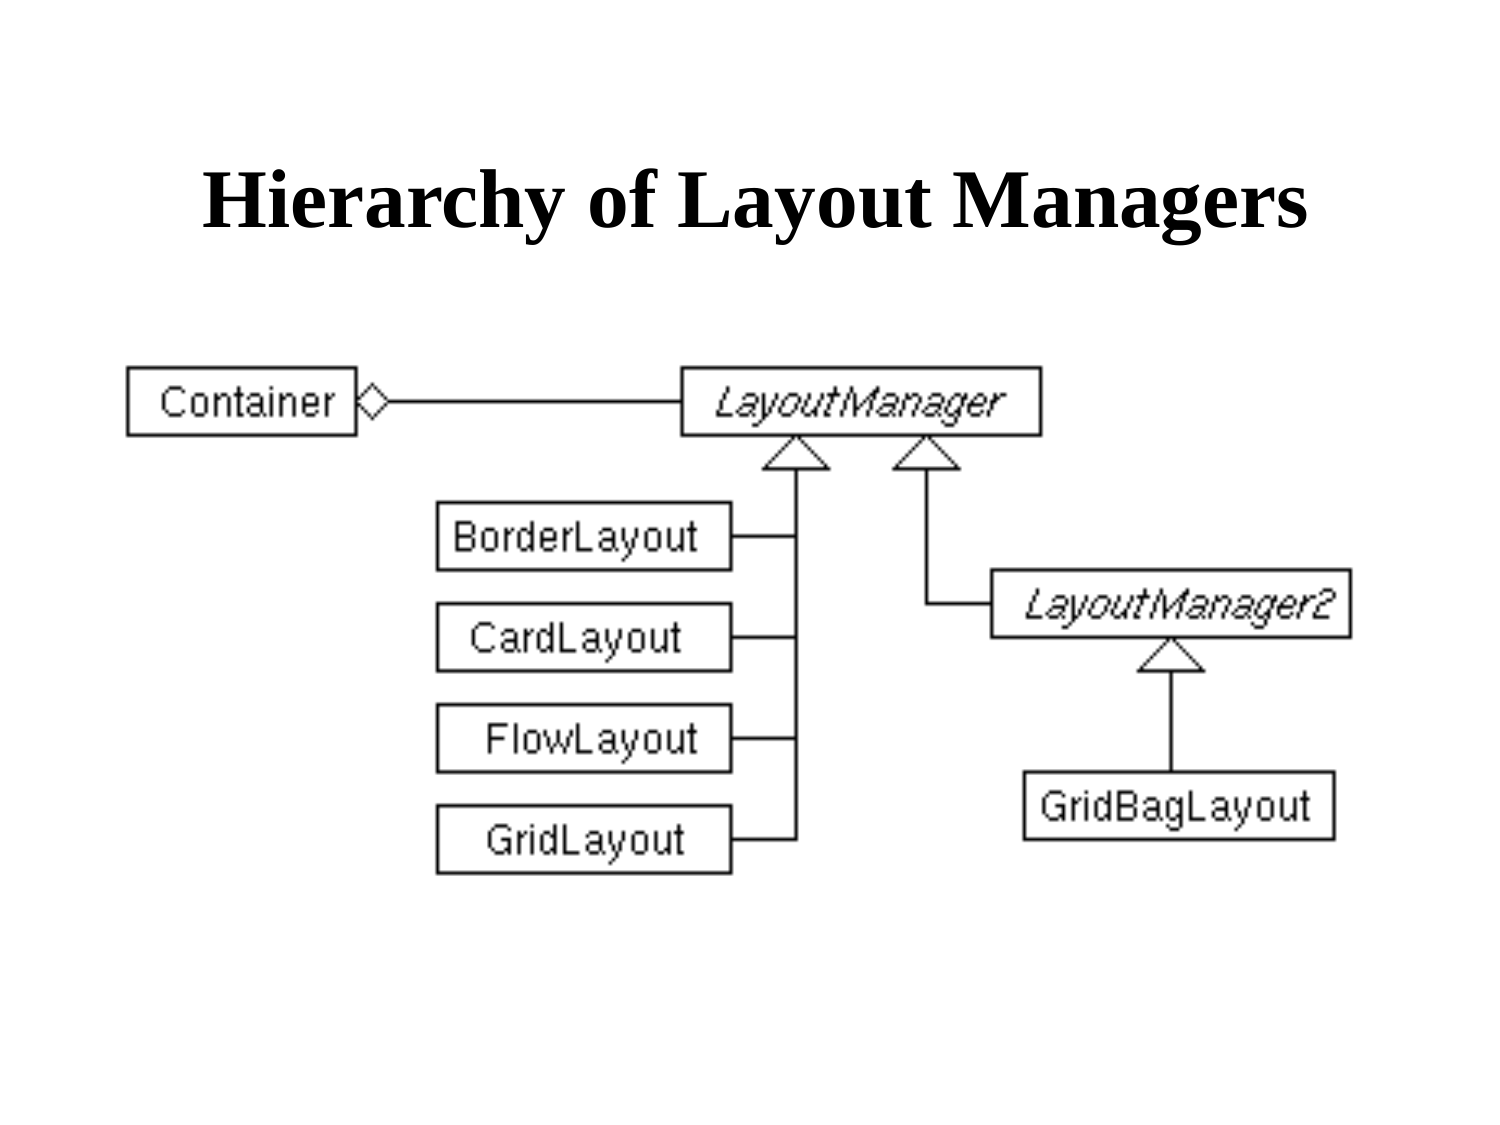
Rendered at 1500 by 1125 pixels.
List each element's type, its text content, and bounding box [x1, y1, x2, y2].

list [98, 337, 1389, 913]
title Hierarchy of Layout Managers [112, 99, 1400, 288]
